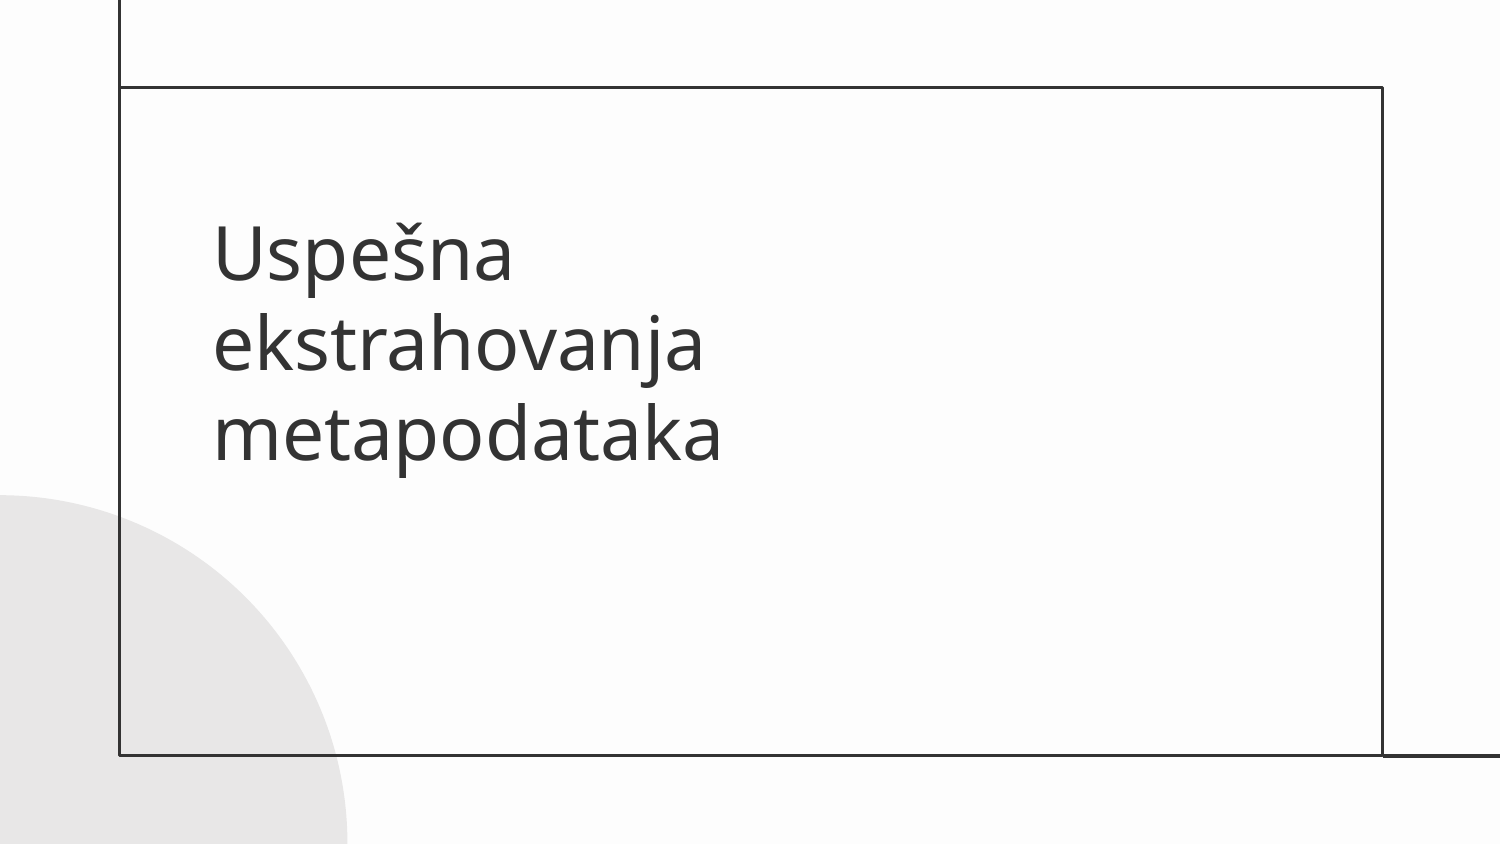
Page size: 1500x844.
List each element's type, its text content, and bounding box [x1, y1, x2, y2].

title Uspešna ekstrahovanja metapodataka [197, 352, 1029, 491]
